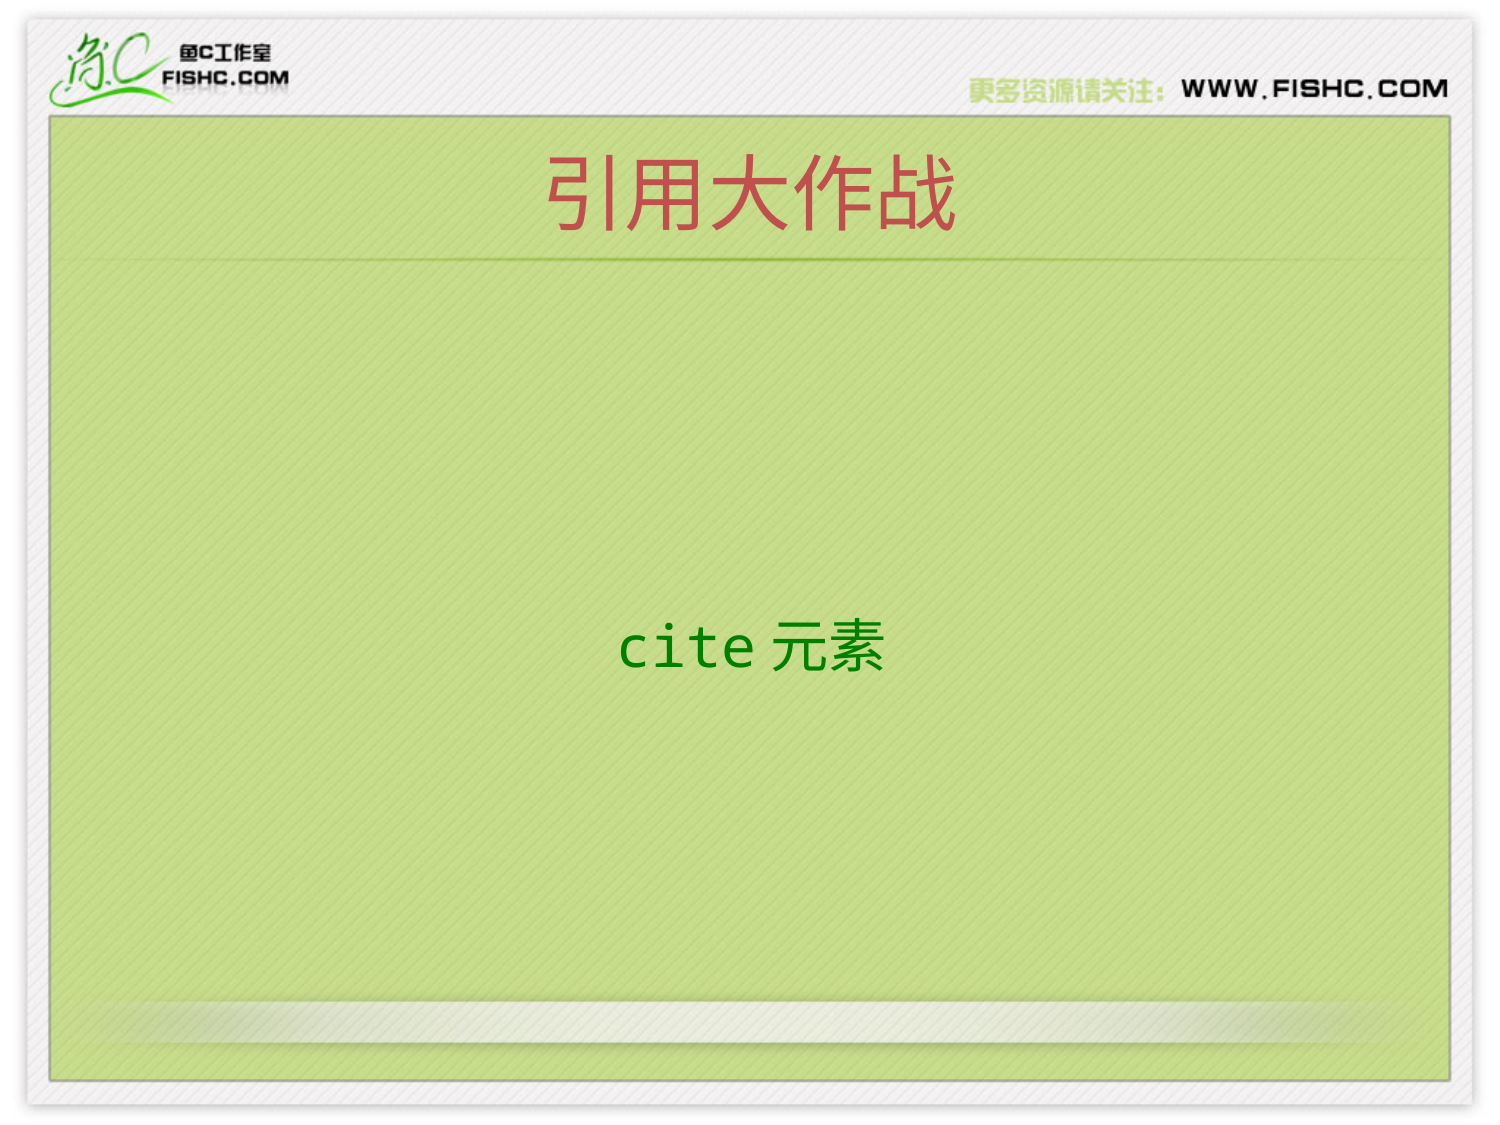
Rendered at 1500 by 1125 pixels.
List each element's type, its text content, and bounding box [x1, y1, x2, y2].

title 引用大作战 [75, 113, 1425, 268]
picture [0, 0, 1500, 1125]
list cite元素 [76, 272, 1427, 1016]
